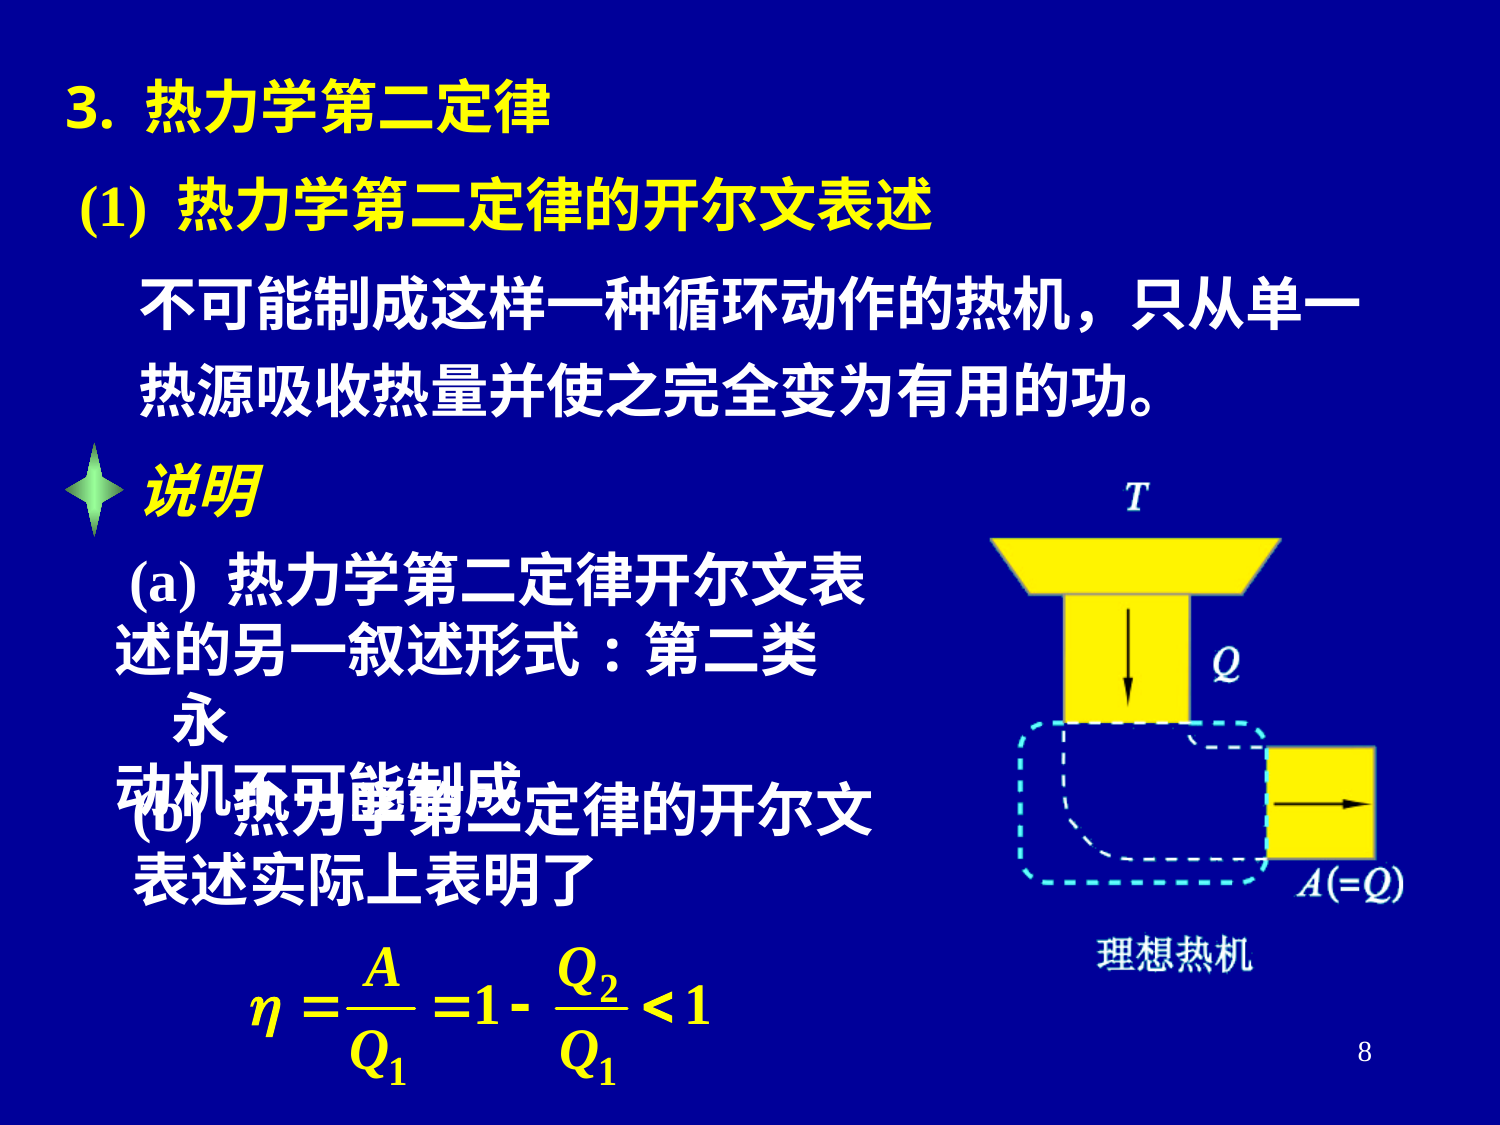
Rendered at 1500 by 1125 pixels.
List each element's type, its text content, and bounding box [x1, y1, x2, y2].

text_box 3. 热力学第二定律 [50, 63, 1075, 148]
picture [968, 464, 1424, 987]
slide_number 8 [1074, 1024, 1388, 1101]
text_box (1) 热力学第二定律的开尔文表述 [64, 160, 1365, 246]
text_box (a) 热力学第二定律开尔文表 述的另一叙述形式:第二类永 动机不可能制成 [100, 536, 892, 831]
text_box [64, 442, 124, 537]
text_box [248, 935, 716, 1089]
text_box 说明 [124, 447, 271, 532]
text_box 不可能制成这样一种循环动作的热机，只从单一热源吸收热量并使之完全变为有用的功。 [123, 242, 1424, 432]
text_box (b) 热力学第二定律的开尔文表述实际上表明了 [117, 766, 910, 921]
